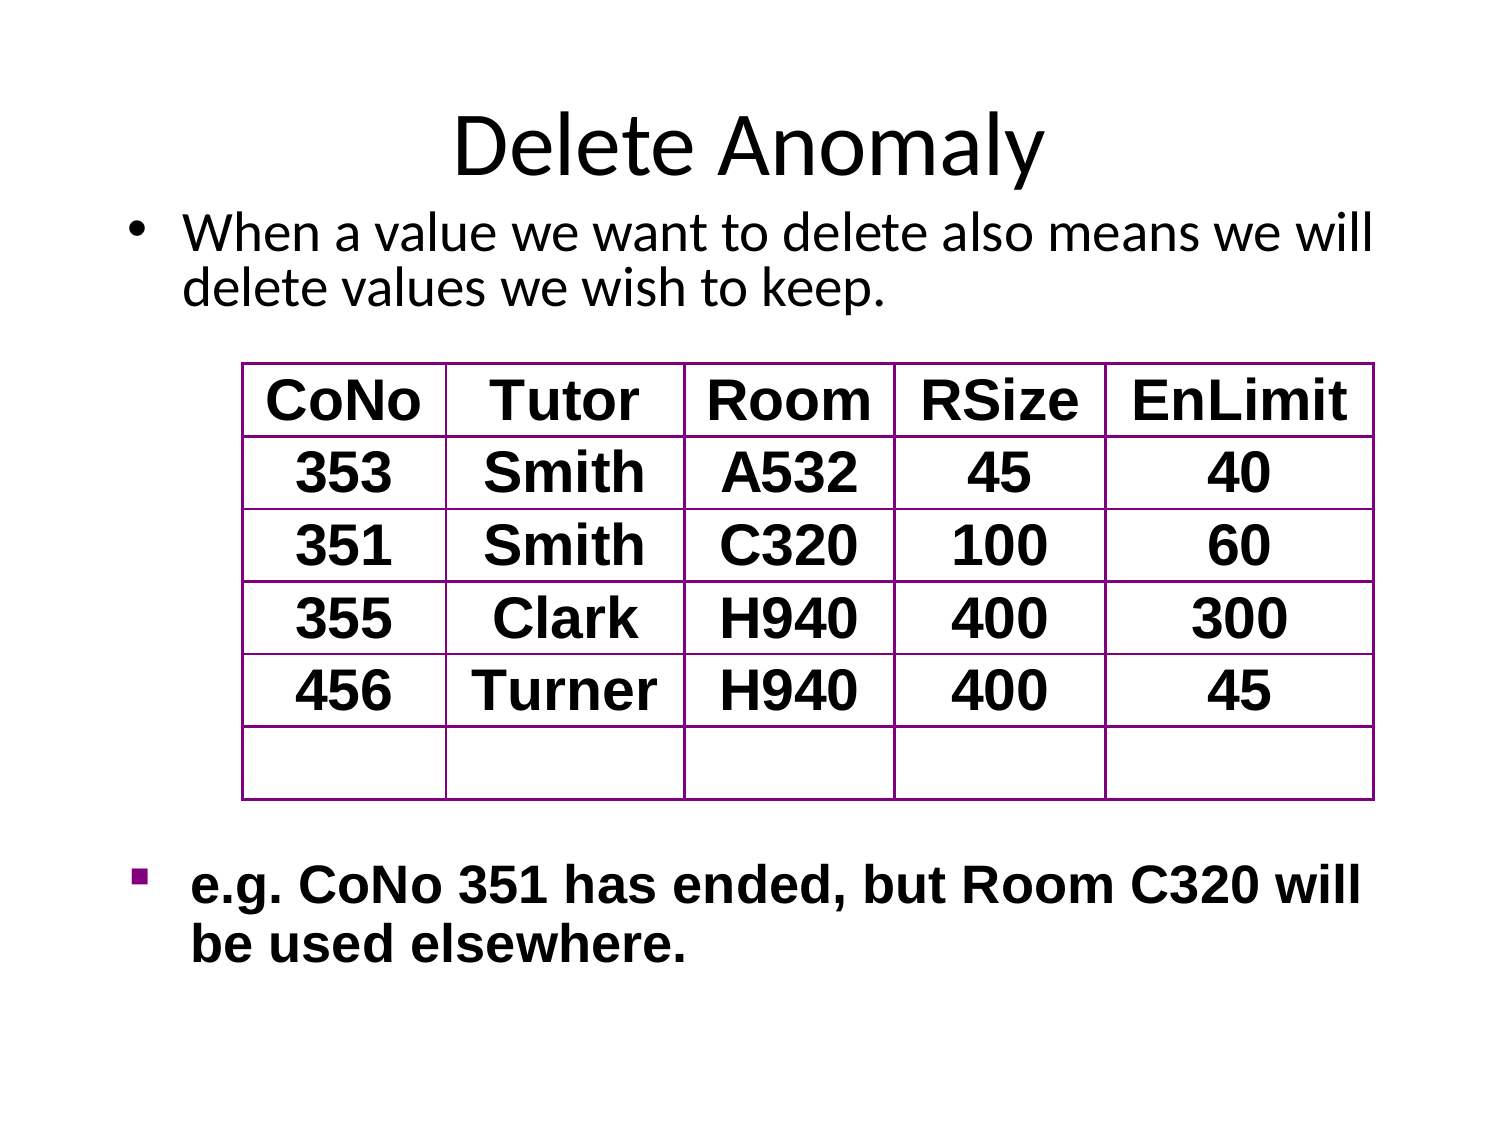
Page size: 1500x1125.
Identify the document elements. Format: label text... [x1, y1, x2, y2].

text_box e.g. CoNo 351 has ended, but Room C320 will be used elsewhere. [112, 849, 1450, 990]
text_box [224, 362, 1439, 826]
title Delete Anomaly [75, 45, 1425, 233]
list When a value we want to delete also means we will delete values we wish to keep. [112, 200, 1463, 325]
